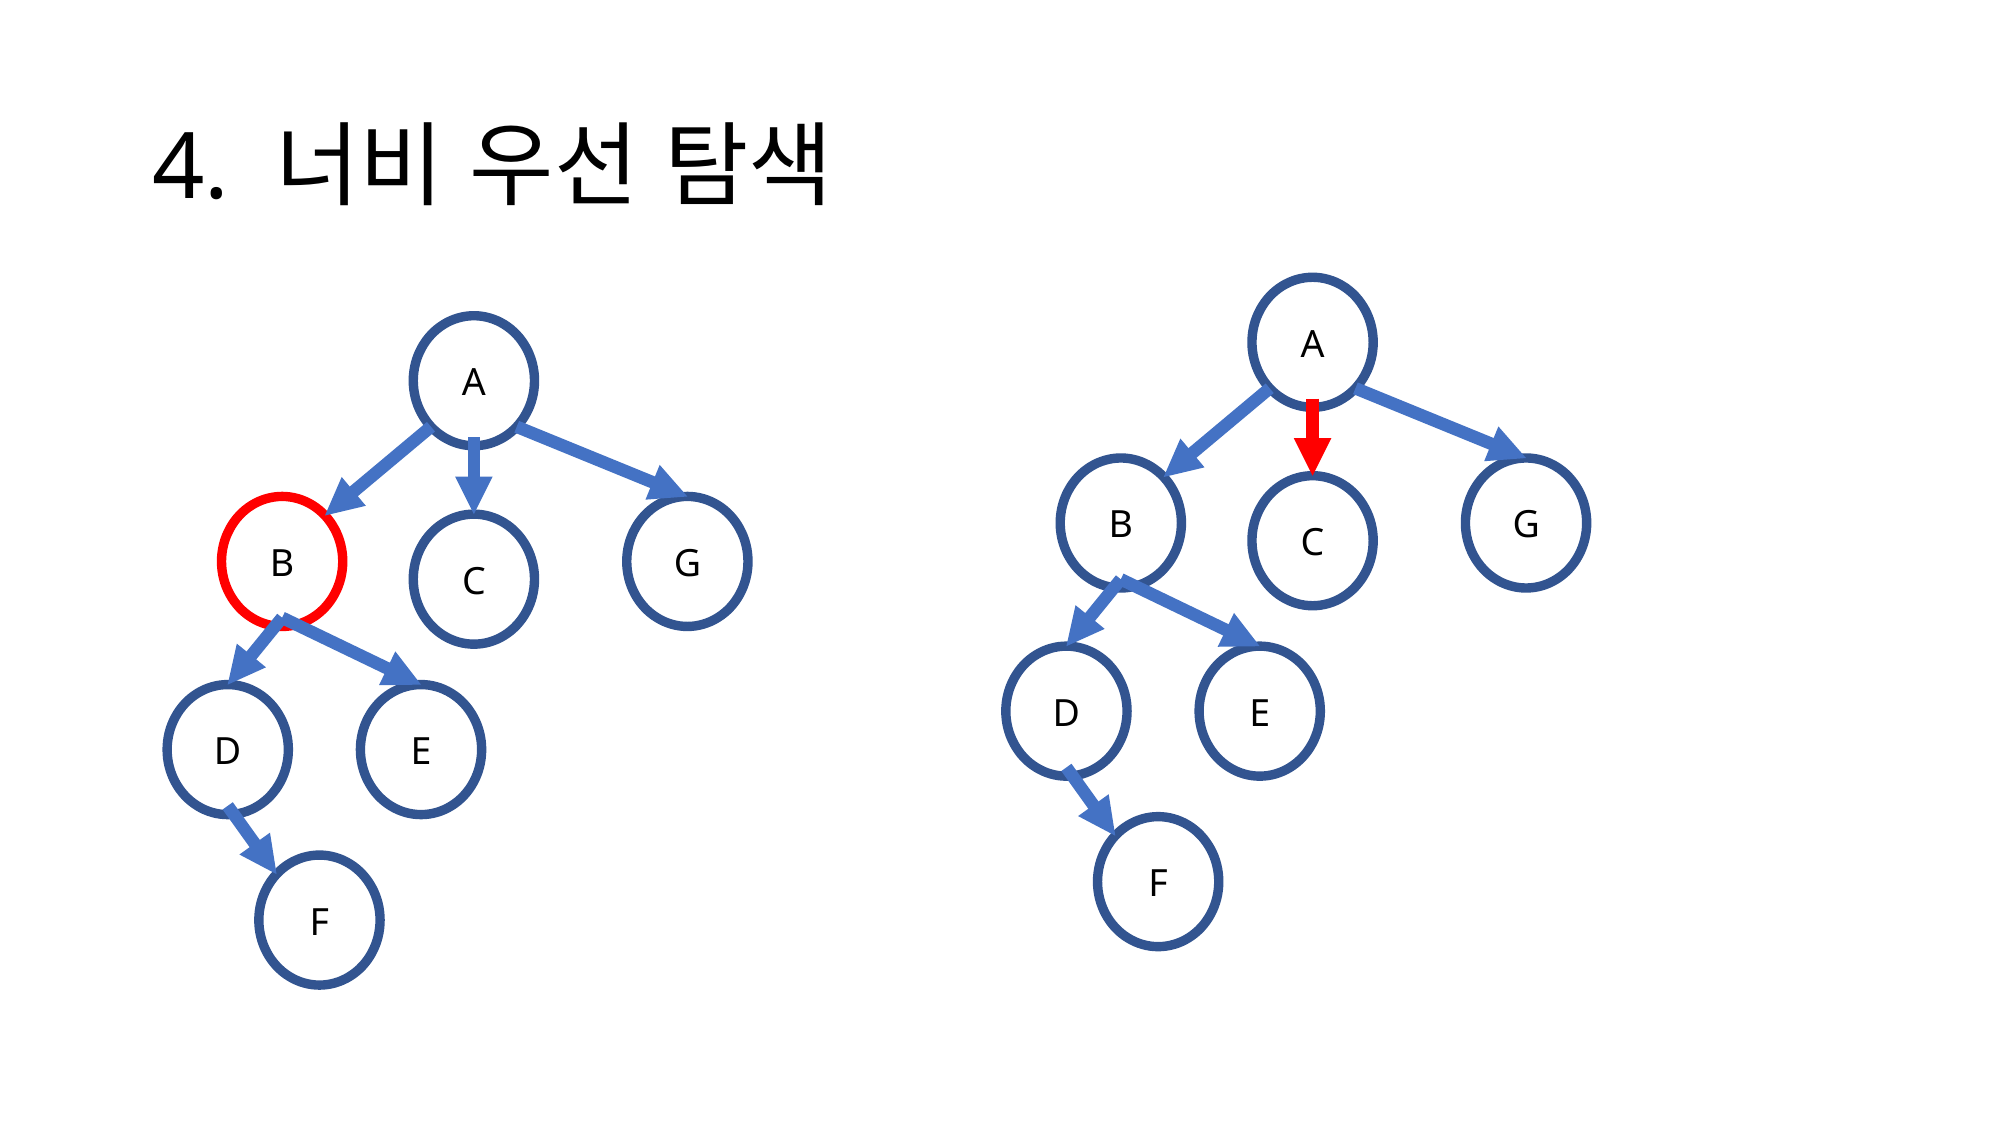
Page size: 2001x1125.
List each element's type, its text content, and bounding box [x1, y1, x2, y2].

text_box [1005, 277, 1587, 947]
title 4. 너비 우선 탐색 [137, 59, 1863, 278]
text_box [167, 315, 749, 986]
